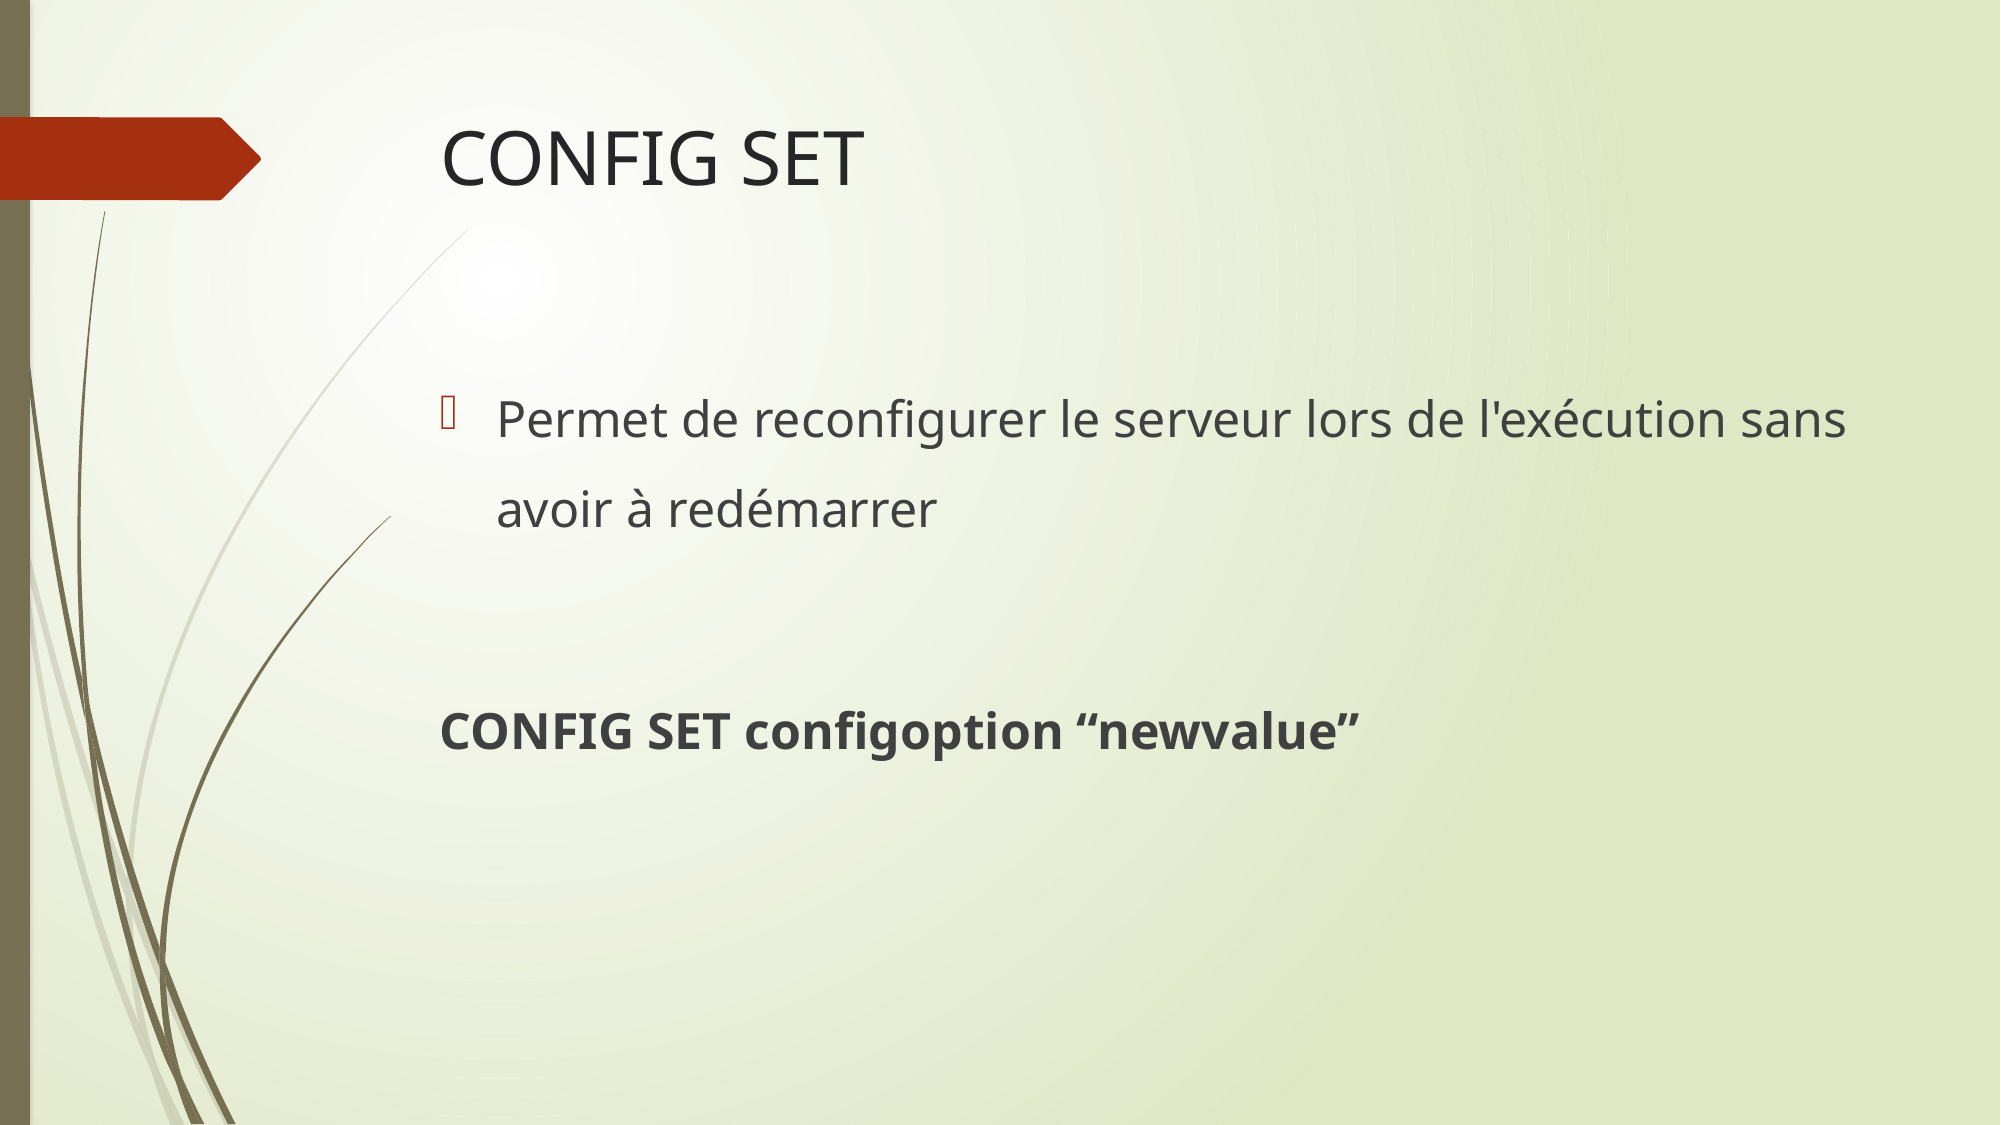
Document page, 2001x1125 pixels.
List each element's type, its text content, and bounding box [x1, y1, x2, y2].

list Permet de reconfigurer le serveur lors de l'exécution sans avoir à redémarrer CONFIG SET configoption “newvalue” [424, 350, 1888, 970]
title CONFIG SET [425, 102, 1888, 313]
